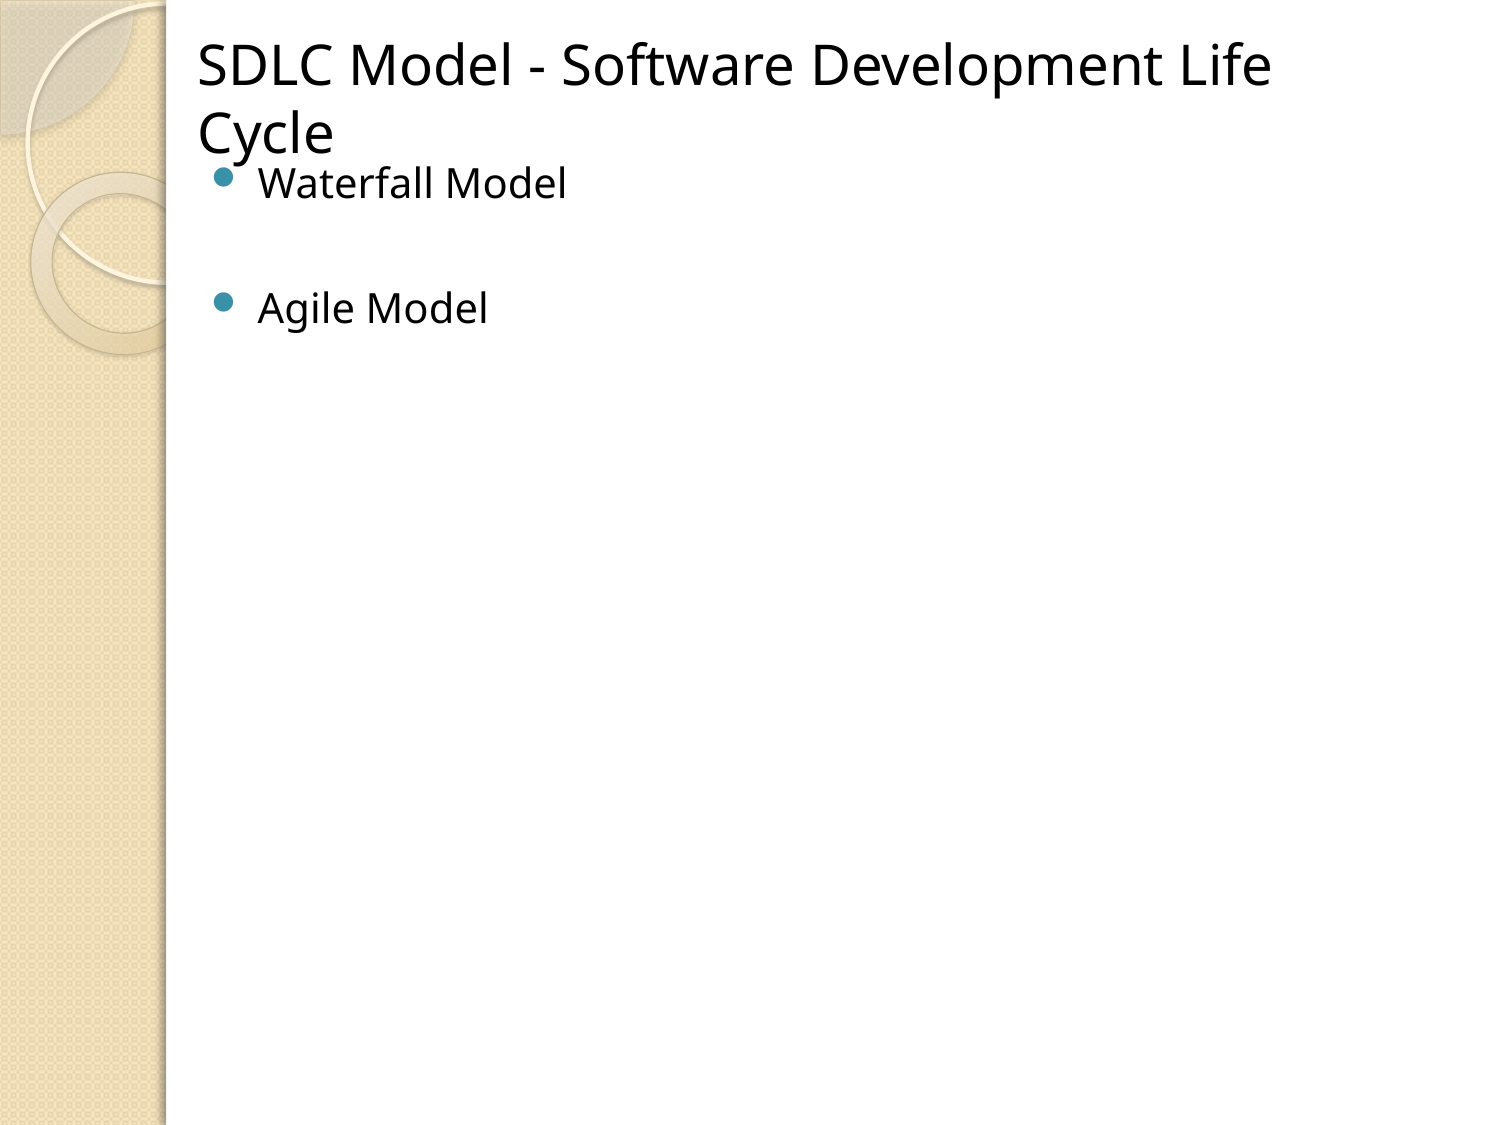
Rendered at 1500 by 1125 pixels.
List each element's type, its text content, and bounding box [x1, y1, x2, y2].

list Waterfall Model Agile Model [183, 149, 1425, 986]
title SDLC Model - Software Development Life Cycle [183, 45, 1425, 149]
